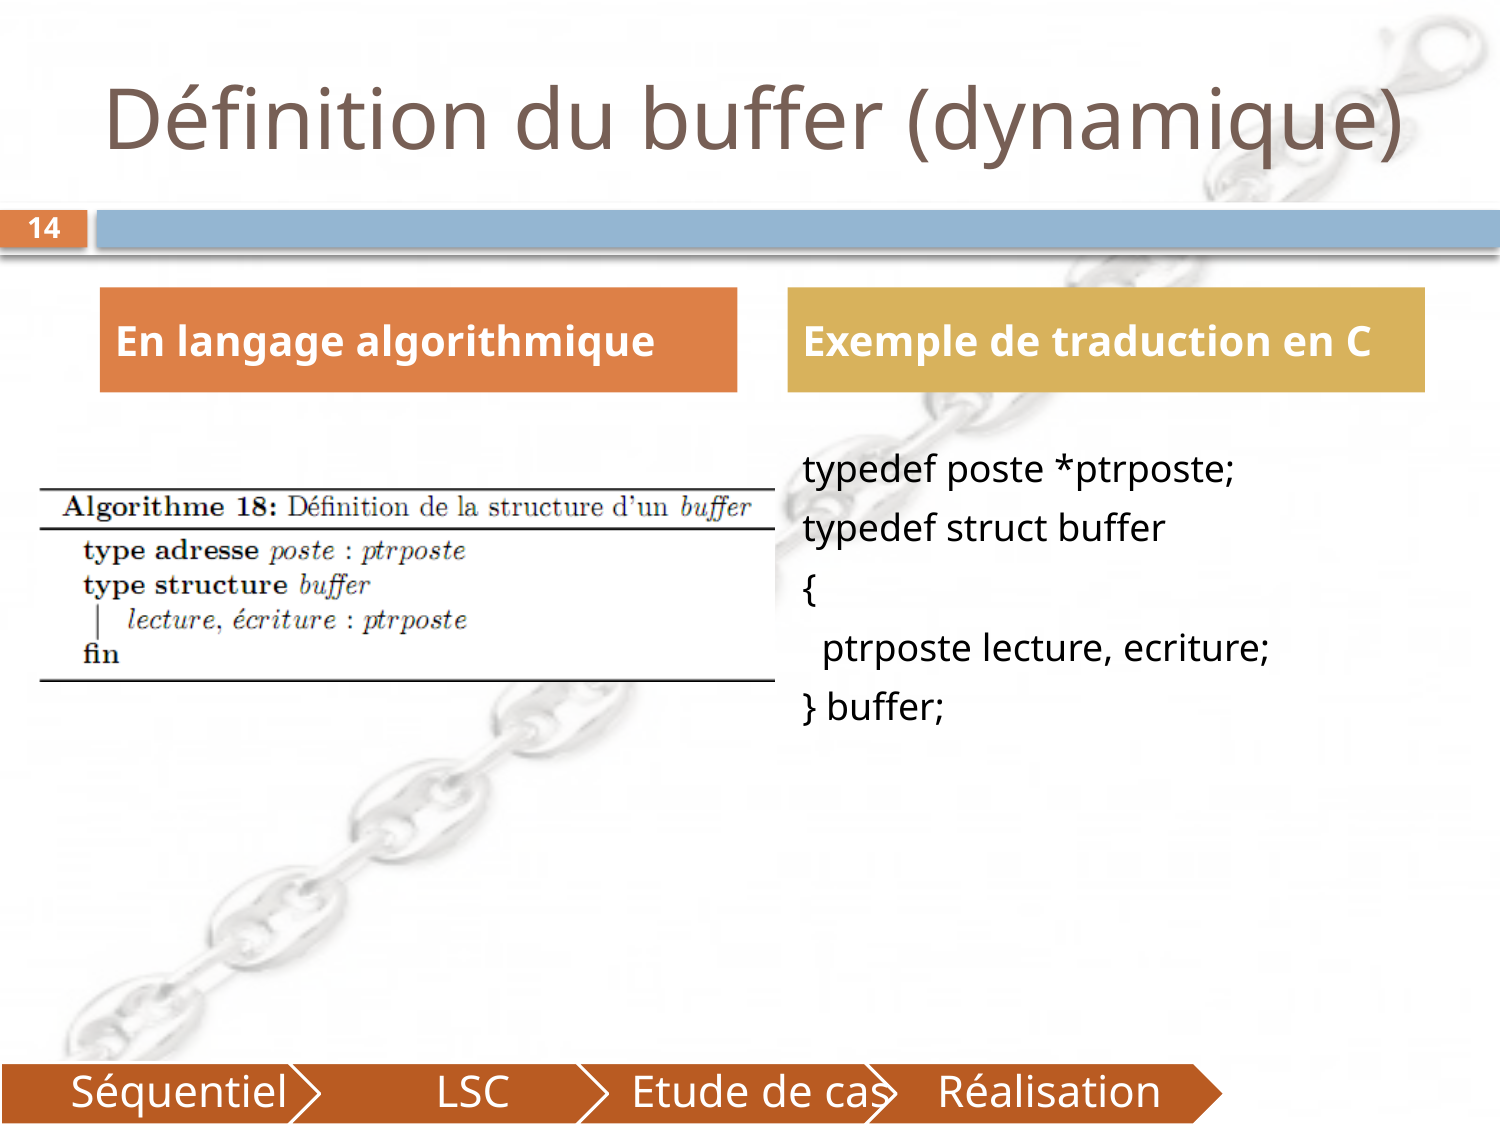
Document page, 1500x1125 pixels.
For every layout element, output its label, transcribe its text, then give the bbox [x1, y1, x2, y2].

list typedef poste *ptrposte; typedef struct buffer { ptrposte lecture, ecriture; } buffer; [787, 437, 1425, 863]
title Définition du buffer (dynamique) [87, 44, 1425, 188]
picture [37, 487, 776, 682]
list Exemple de traduction en C [787, 287, 1425, 393]
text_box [0, 1062, 1226, 1125]
slide_number 14 [0, 208, 88, 249]
list En langage algorithmique [99, 287, 738, 393]
